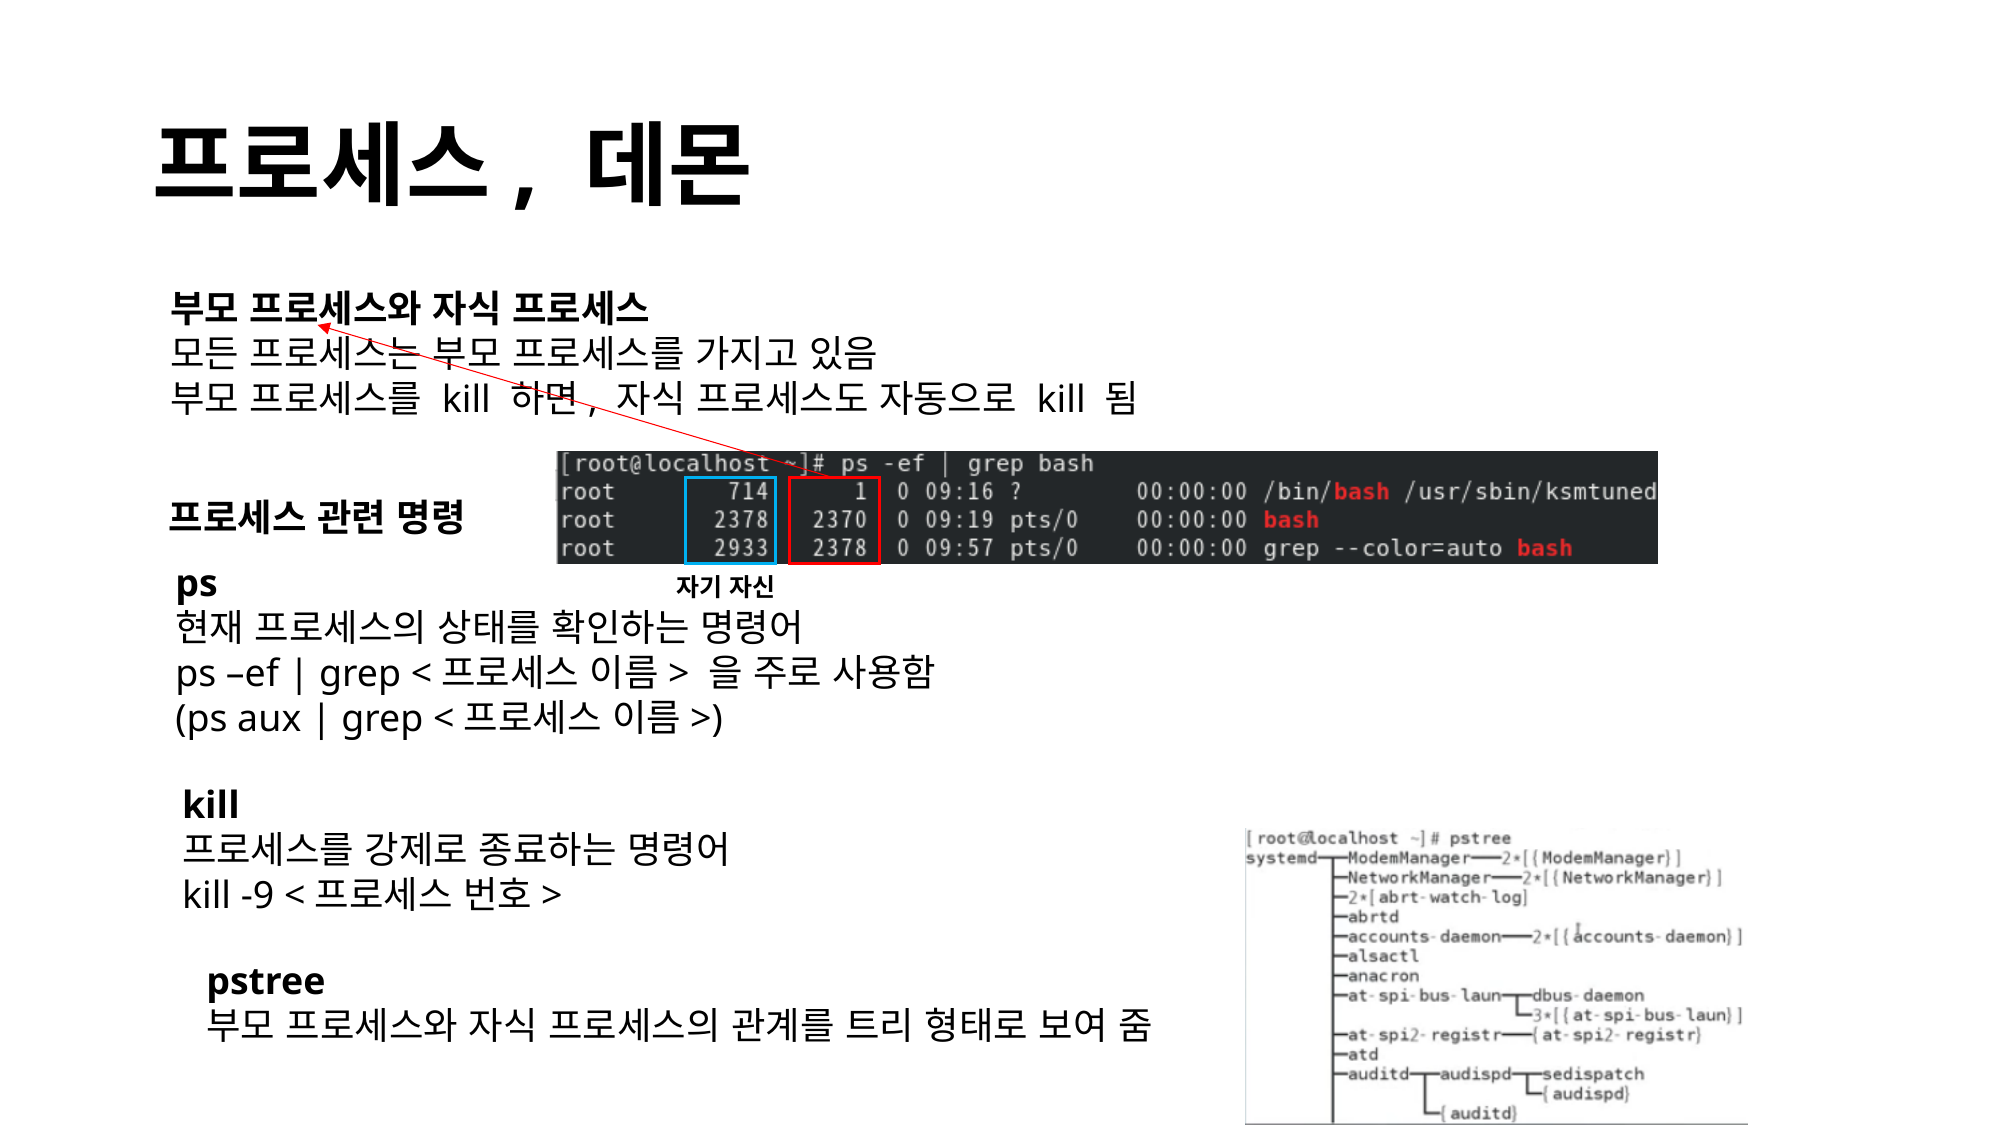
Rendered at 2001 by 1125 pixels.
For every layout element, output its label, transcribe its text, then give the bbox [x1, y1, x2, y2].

picture [1245, 828, 1748, 1125]
text_box ps 현재 프로세스의 상태를 확인하는 명령어 ps –ef | grep <프로세스 이름> 을 주로 사용함 (ps aux | grep <프로세스 이름>) [160, 551, 952, 747]
text_box 자기 자신 [662, 564, 803, 609]
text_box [317, 324, 835, 478]
text_box 프로세스 관련 명령 [154, 486, 481, 547]
text_box 부모 프로세스와 자식 프로세스 모든 프로세스는 부모 프로세스를 가지고 있음 부모 프로세스를 kill 하면, 자식 프로세스도 자동으로 kill 됨 [155, 277, 1154, 427]
picture [778, 451, 1658, 564]
picture [688, 480, 773, 561]
picture [555, 478, 683, 564]
text_box kill 프로세스를 강제로 종료하는 명령어 kill -9 <프로세스 번호> [167, 773, 746, 923]
title 프로세스, 데몬 [137, 59, 1863, 278]
text_box pstree 부모 프로세스와 자식 프로세스의 관계를 트리 형태로 보여 줌 [191, 949, 1168, 1055]
